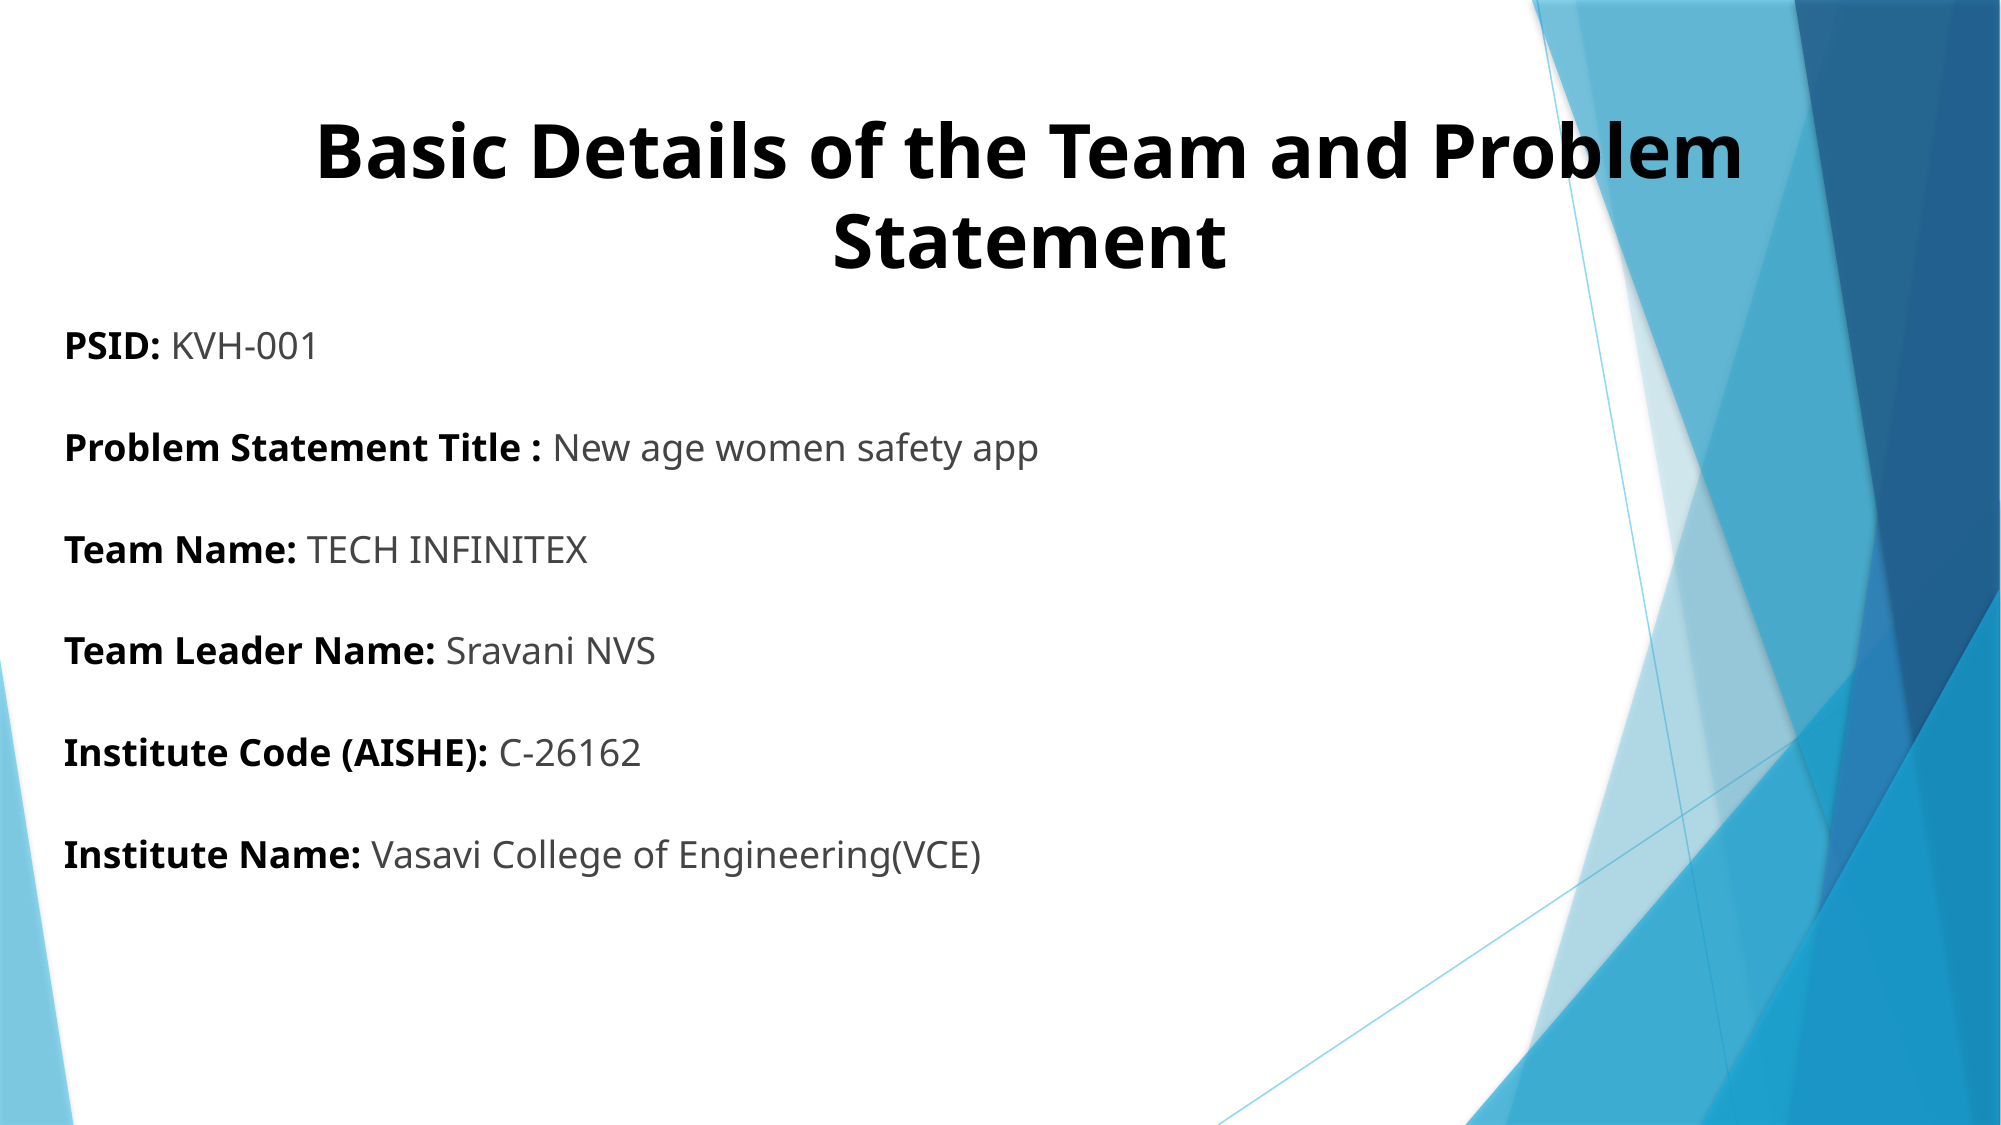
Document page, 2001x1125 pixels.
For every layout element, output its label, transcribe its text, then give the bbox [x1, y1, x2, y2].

list PSID: KVH-001 Problem Statement Title : New age women safety app Team Name: TECH INFINITEX Team Leader Name: Sravani NVS Institute Code (AISHE): C-26162 Institute Name: Vasavi College of Engineering(VCE) [63, 261, 1937, 1001]
title Basic Details of the Team and Problem Statement [125, 103, 1937, 261]
